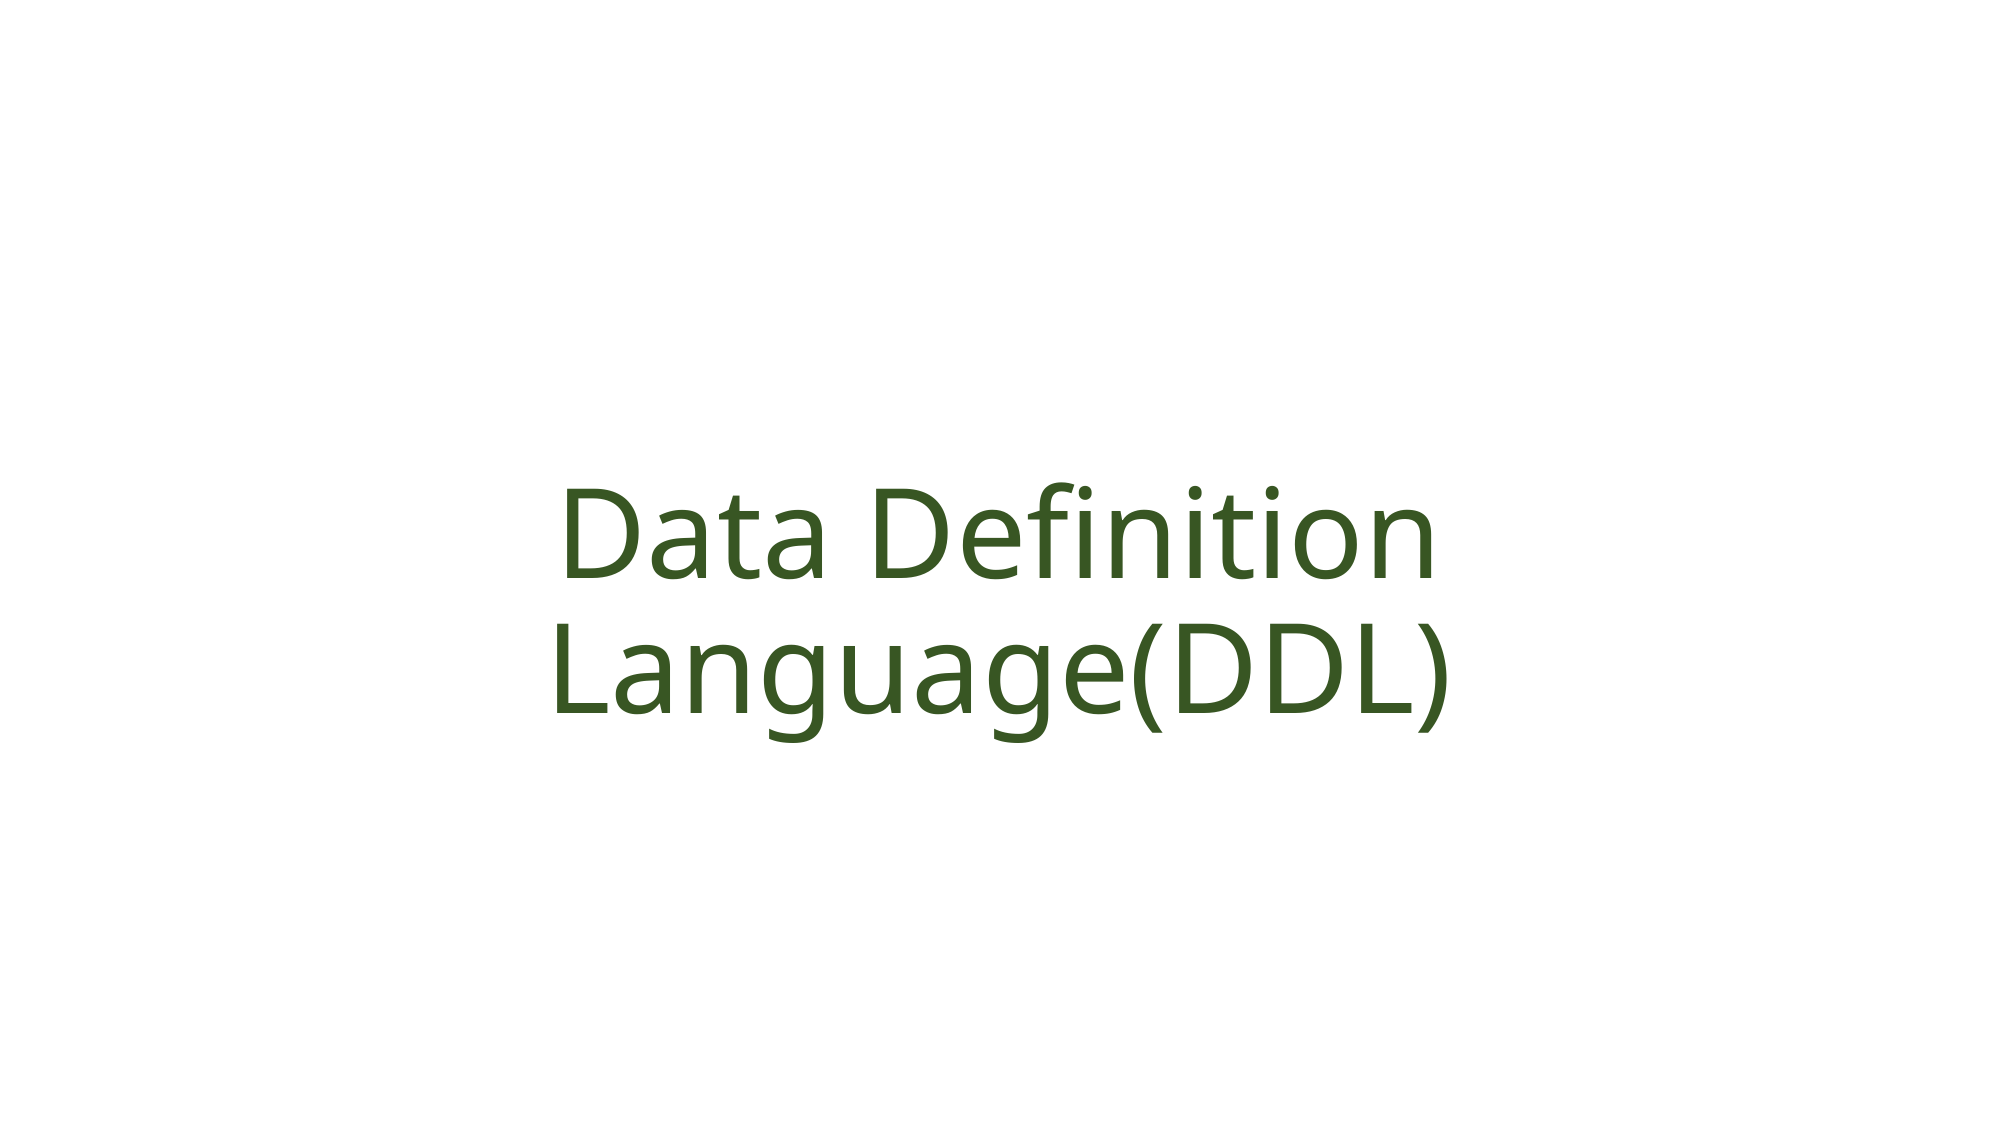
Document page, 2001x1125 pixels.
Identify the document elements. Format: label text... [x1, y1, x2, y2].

text_box Data Definition Language(DDL) [136, 280, 1862, 749]
